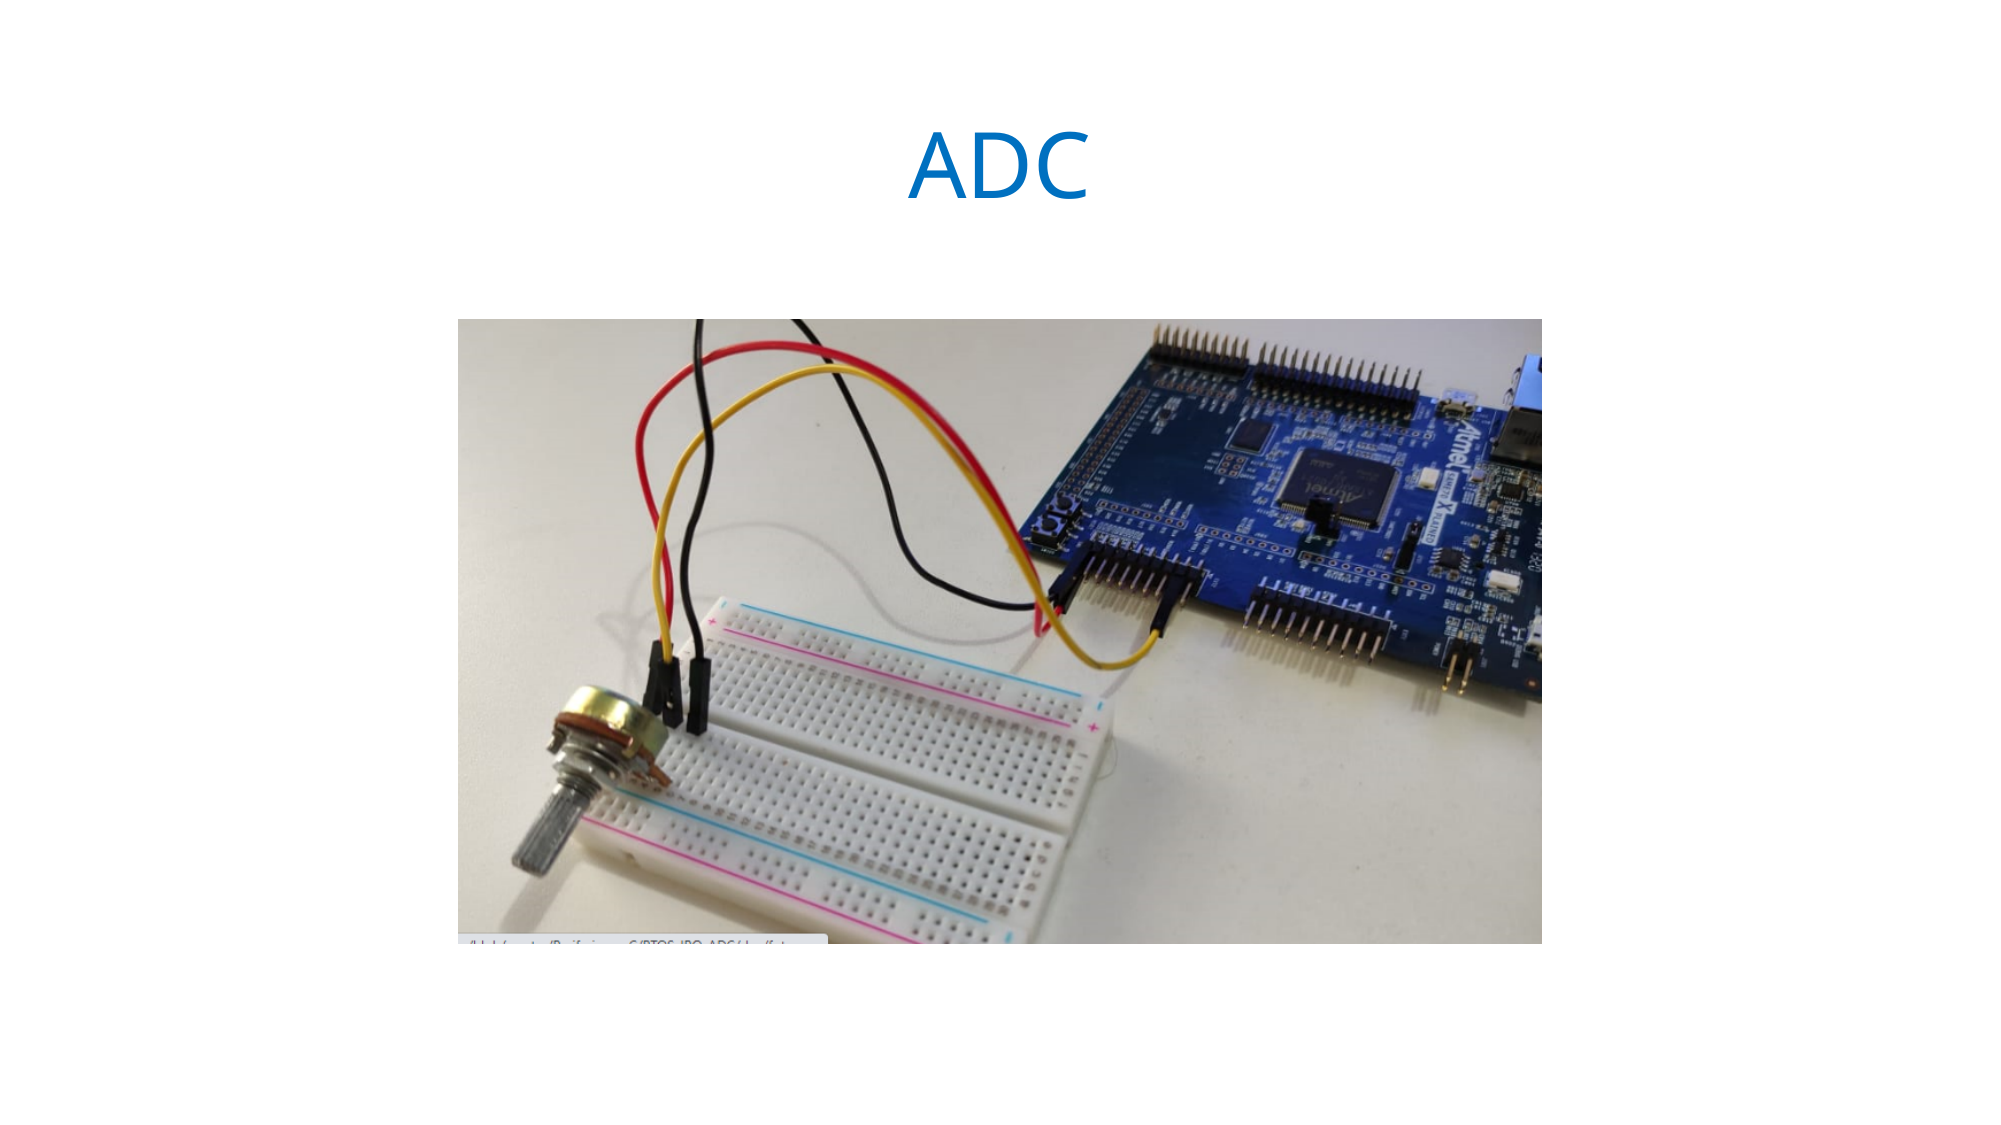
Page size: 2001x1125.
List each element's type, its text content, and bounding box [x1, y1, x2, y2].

title ADC [137, 59, 1863, 278]
picture [458, 319, 1542, 944]
